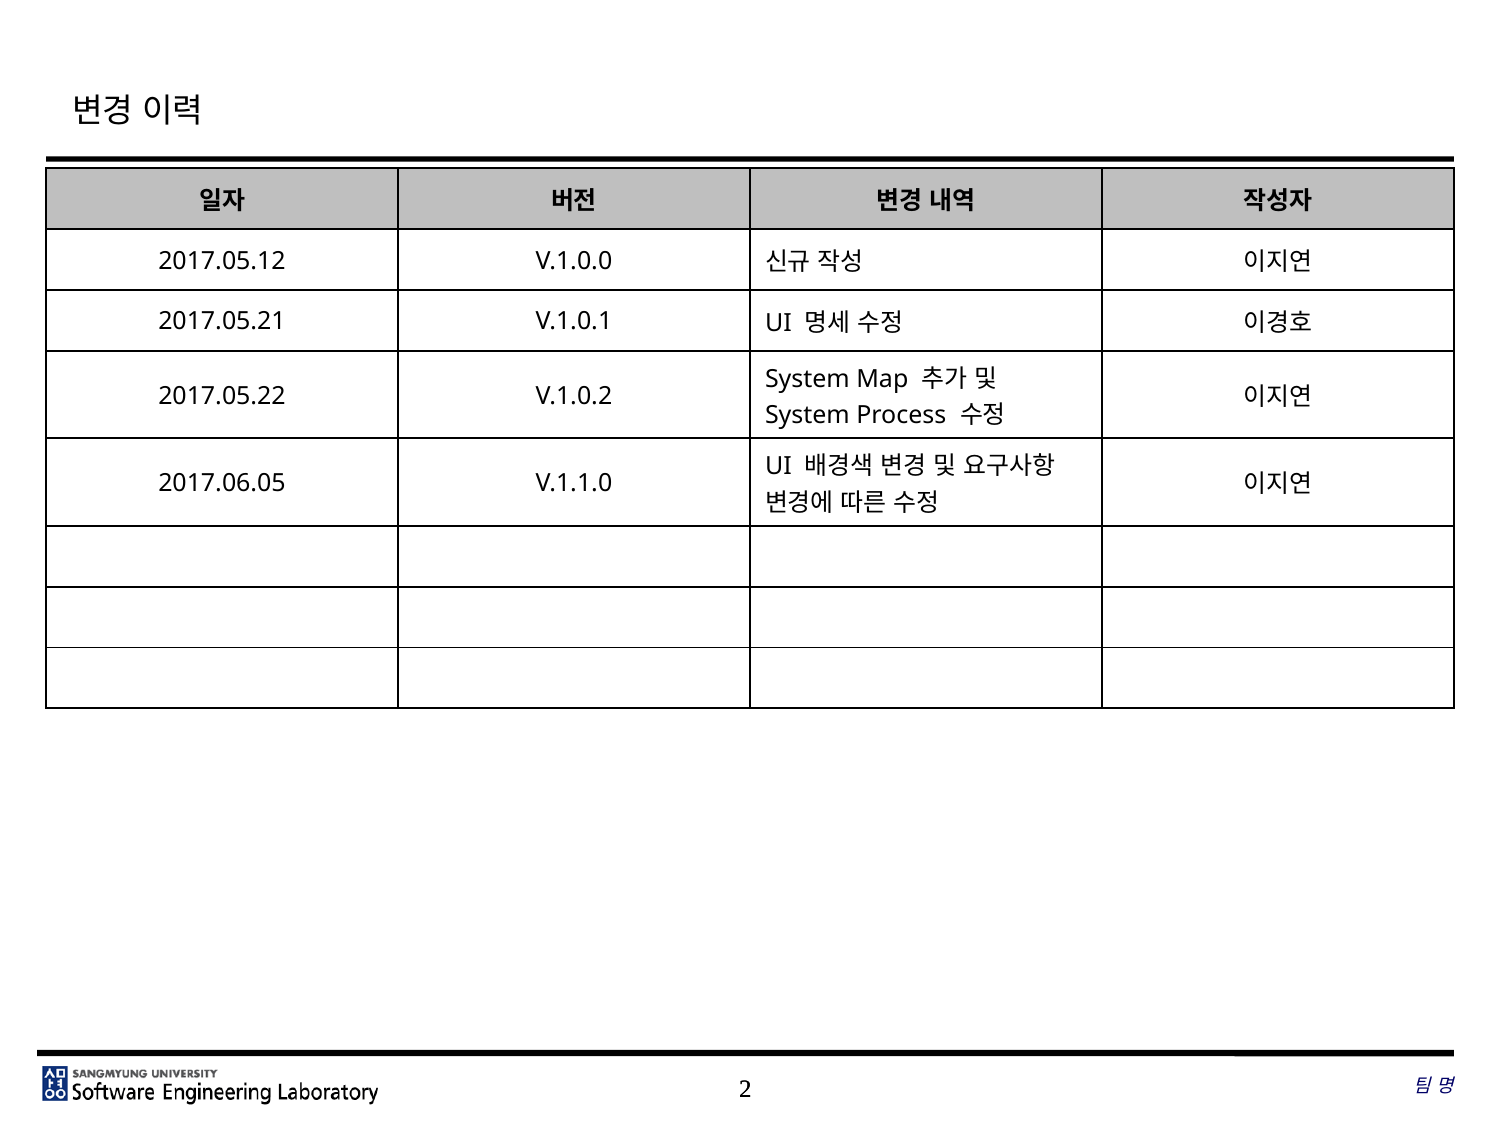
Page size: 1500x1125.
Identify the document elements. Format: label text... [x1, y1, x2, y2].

table_cell 2017.05.12 [47, 230, 397, 289]
table_header 변경 내역 [751, 169, 1101, 228]
footer 팀 명 [994, 1060, 1454, 1110]
table_cell 신규 작성 [751, 230, 1101, 289]
table_cell V.1.0.2 [399, 352, 749, 437]
table_cell [1103, 588, 1453, 647]
picture [42, 1066, 382, 1106]
table_cell [751, 588, 1101, 647]
table_cell [47, 588, 397, 647]
table_cell V.1.0.1 [399, 291, 749, 350]
table_cell [47, 648, 397, 707]
table_cell [399, 648, 749, 707]
table_cell 이경호 [1103, 291, 1453, 350]
table_cell 2017.06.05 [47, 439, 397, 525]
table_cell V.1.1.0 [399, 439, 749, 525]
table_header 작성자 [1103, 169, 1453, 228]
table_cell System Map 추가 및 System Process 수정 [751, 352, 1101, 437]
table_header 버전 [399, 169, 749, 228]
table_cell 2017.05.21 [47, 291, 397, 350]
table_cell UI 명세 수정 [751, 291, 1101, 350]
table_cell [1103, 648, 1453, 707]
table_cell V.1.0.0 [399, 230, 749, 289]
table_cell [1103, 527, 1453, 586]
table_cell 2017.05.22 [47, 352, 397, 437]
table_cell 이지연 [1103, 439, 1453, 525]
table_cell [399, 588, 749, 647]
table_cell [399, 527, 749, 586]
table_cell [751, 527, 1101, 586]
table_cell [751, 648, 1101, 707]
table_cell 이지연 [1103, 352, 1453, 437]
table_cell 이지연 [1103, 230, 1453, 289]
table_header 일자 [47, 169, 397, 228]
title 변경 이력 [57, 73, 1190, 149]
table_cell [47, 527, 397, 586]
table_cell UI 배경색 변경 및 요구사항 변경에 따른 수정 [751, 439, 1101, 525]
